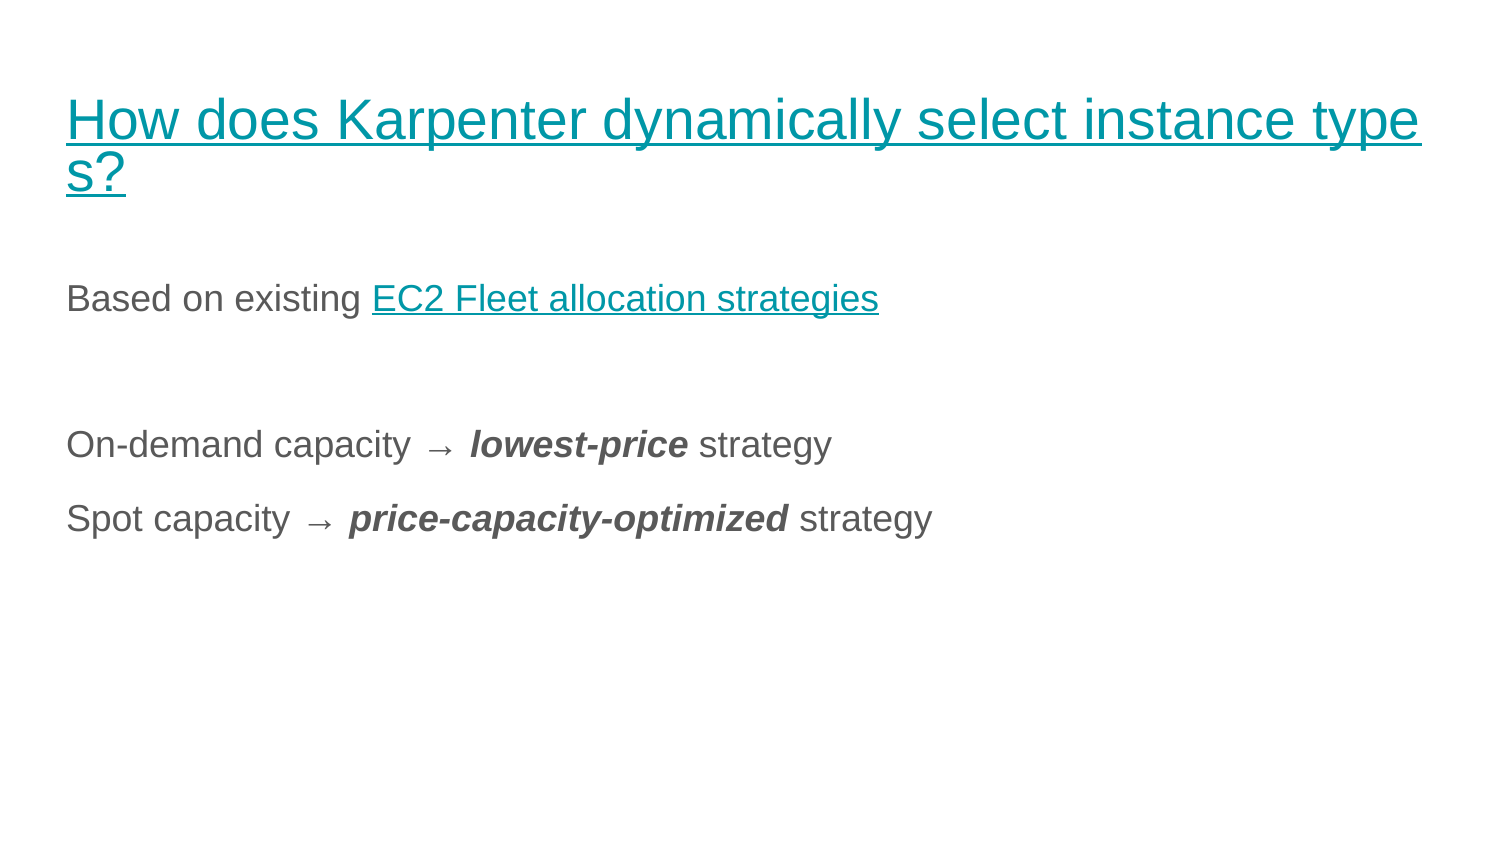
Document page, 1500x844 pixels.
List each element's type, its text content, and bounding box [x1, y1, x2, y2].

list Based on existing EC2 Fleet allocation strategies On-demand capacity → lowest-price strategy Spot capacity → price-capacity-optimized strategy [51, 189, 1449, 750]
title How does Karpenter dynamically select instance types? [51, 72, 1449, 167]
